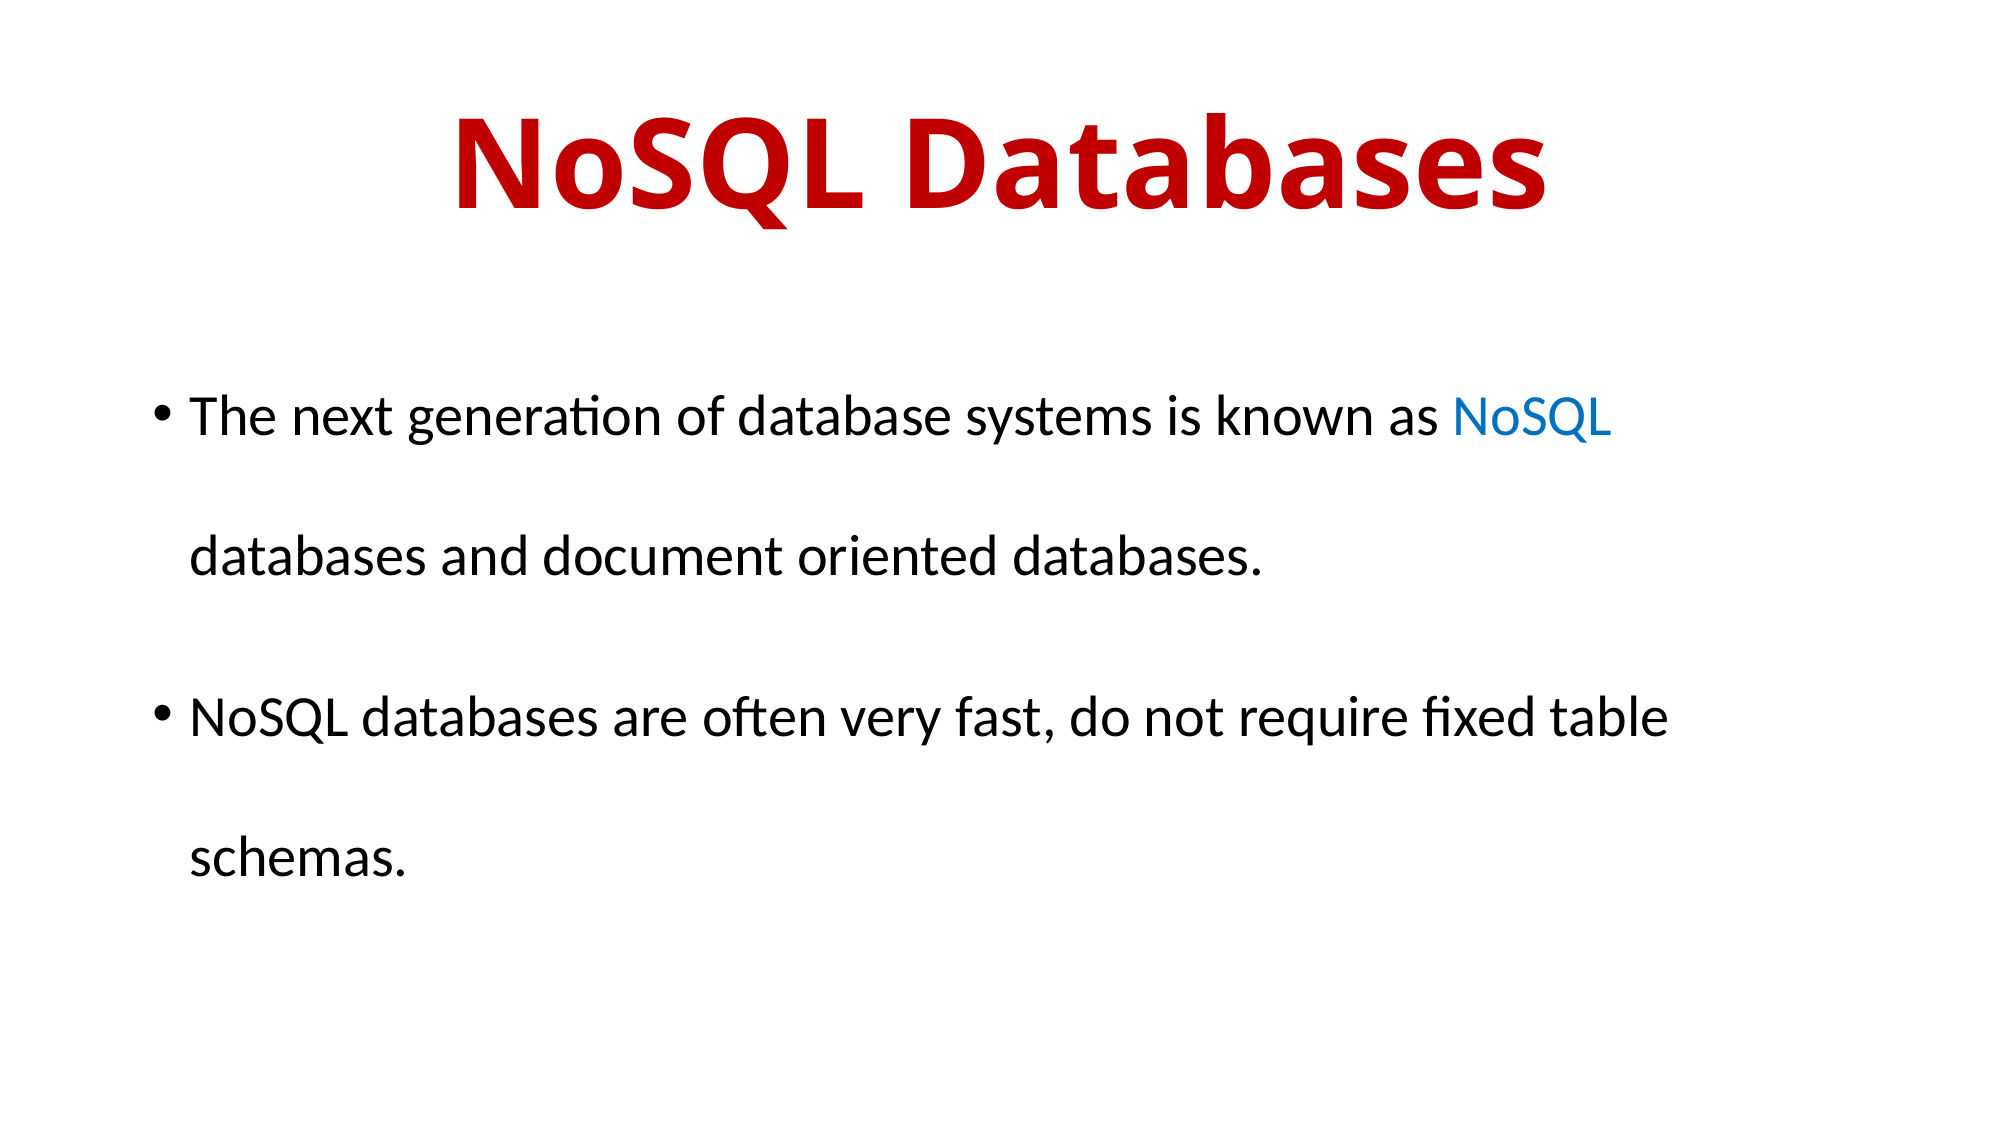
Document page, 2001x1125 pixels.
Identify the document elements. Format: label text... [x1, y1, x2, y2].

title NoSQL Databases [137, 59, 1863, 278]
list The next generation of database systems is known as NoSQL databases and document oriented databases. NoSQL databases are often very fast, do not require fixed table schemas. [137, 299, 1863, 1014]
